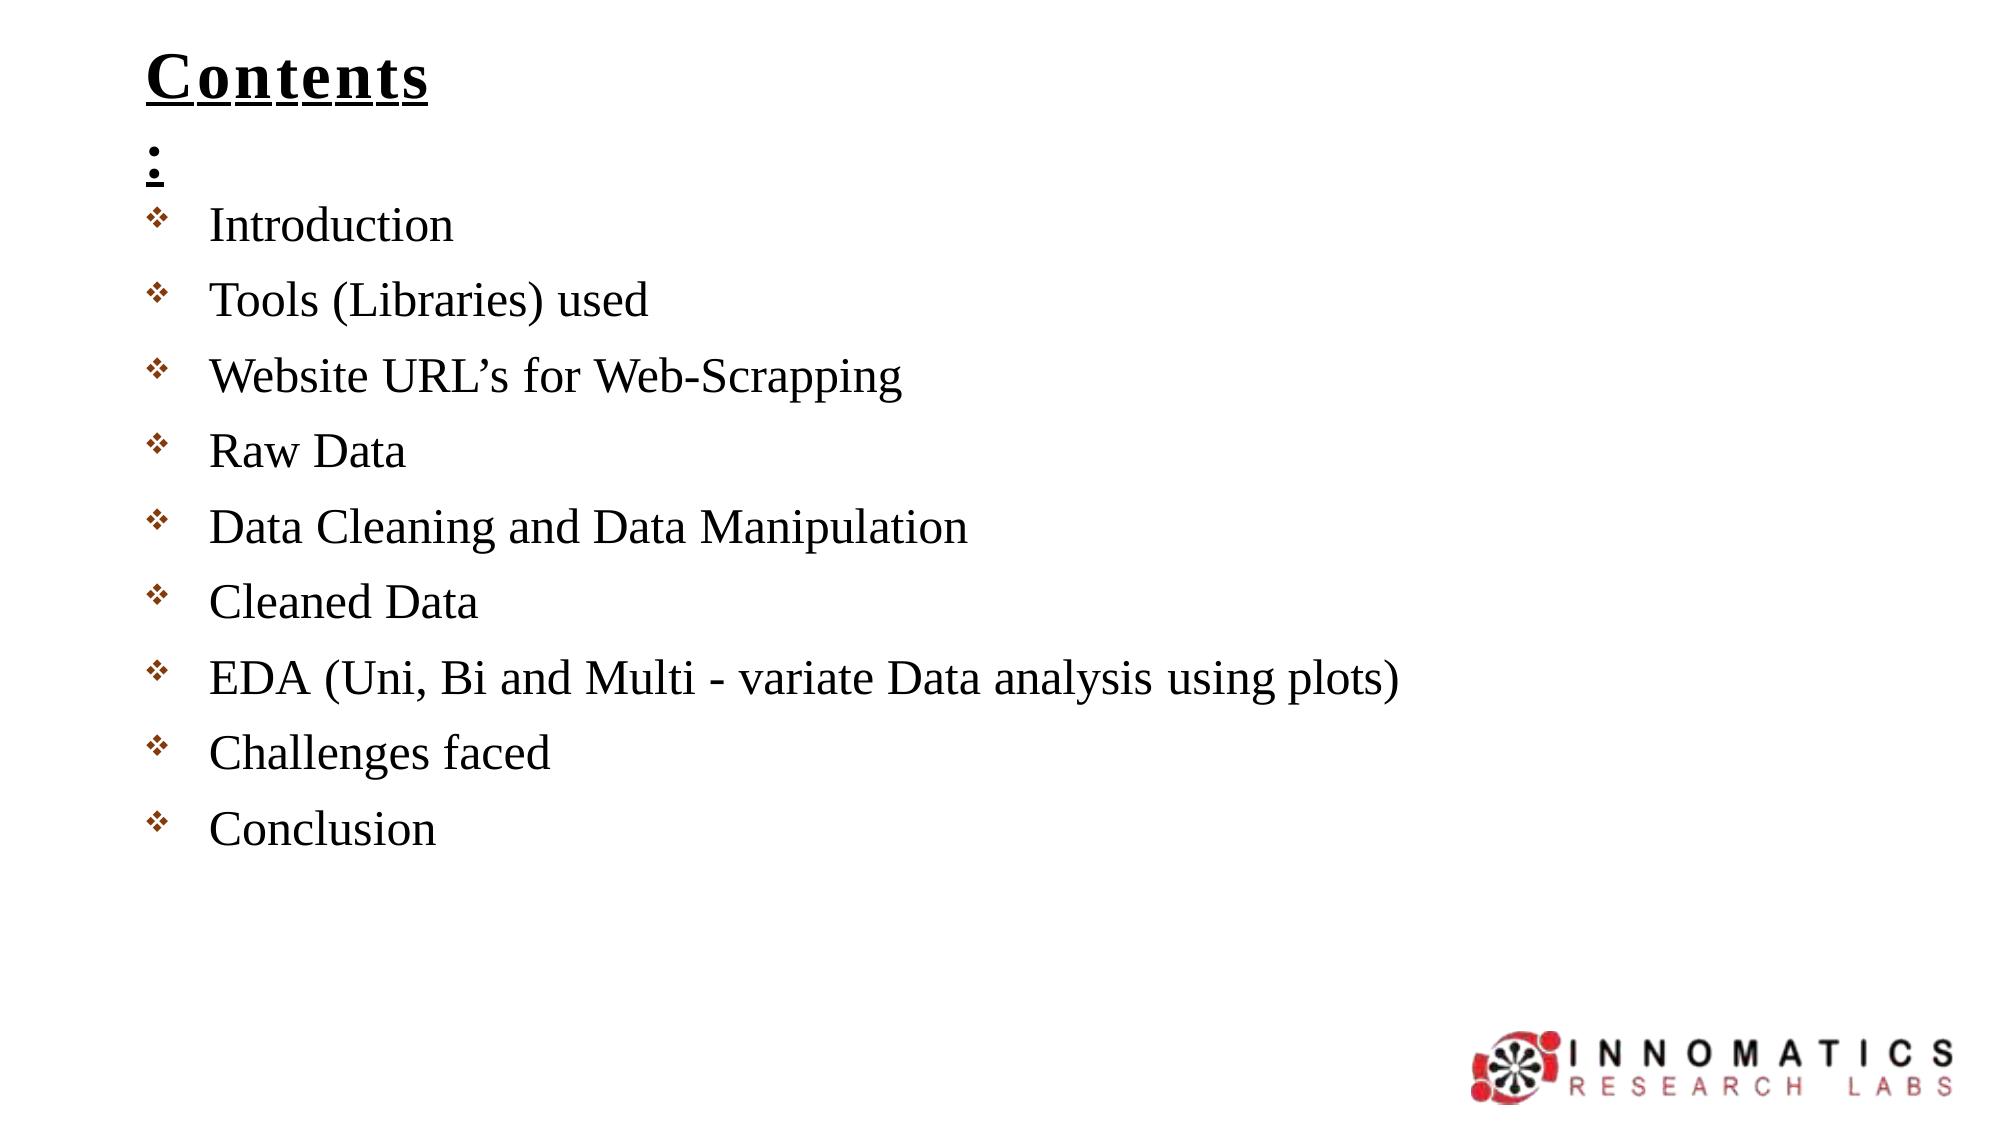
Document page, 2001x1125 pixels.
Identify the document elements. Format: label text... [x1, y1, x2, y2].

picture [1471, 1031, 1955, 1105]
title Contents : [143, 29, 475, 173]
text_box Introduction Tools (Libraries) used Website URL’s for Web-Scrapping Raw Data Data Cleaning and Data Manipulation Cleaned Data EDA (Uni, Bi and Multi - variate Data analysis using plots) Challenges faced Conclusion [142, 173, 1439, 856]
